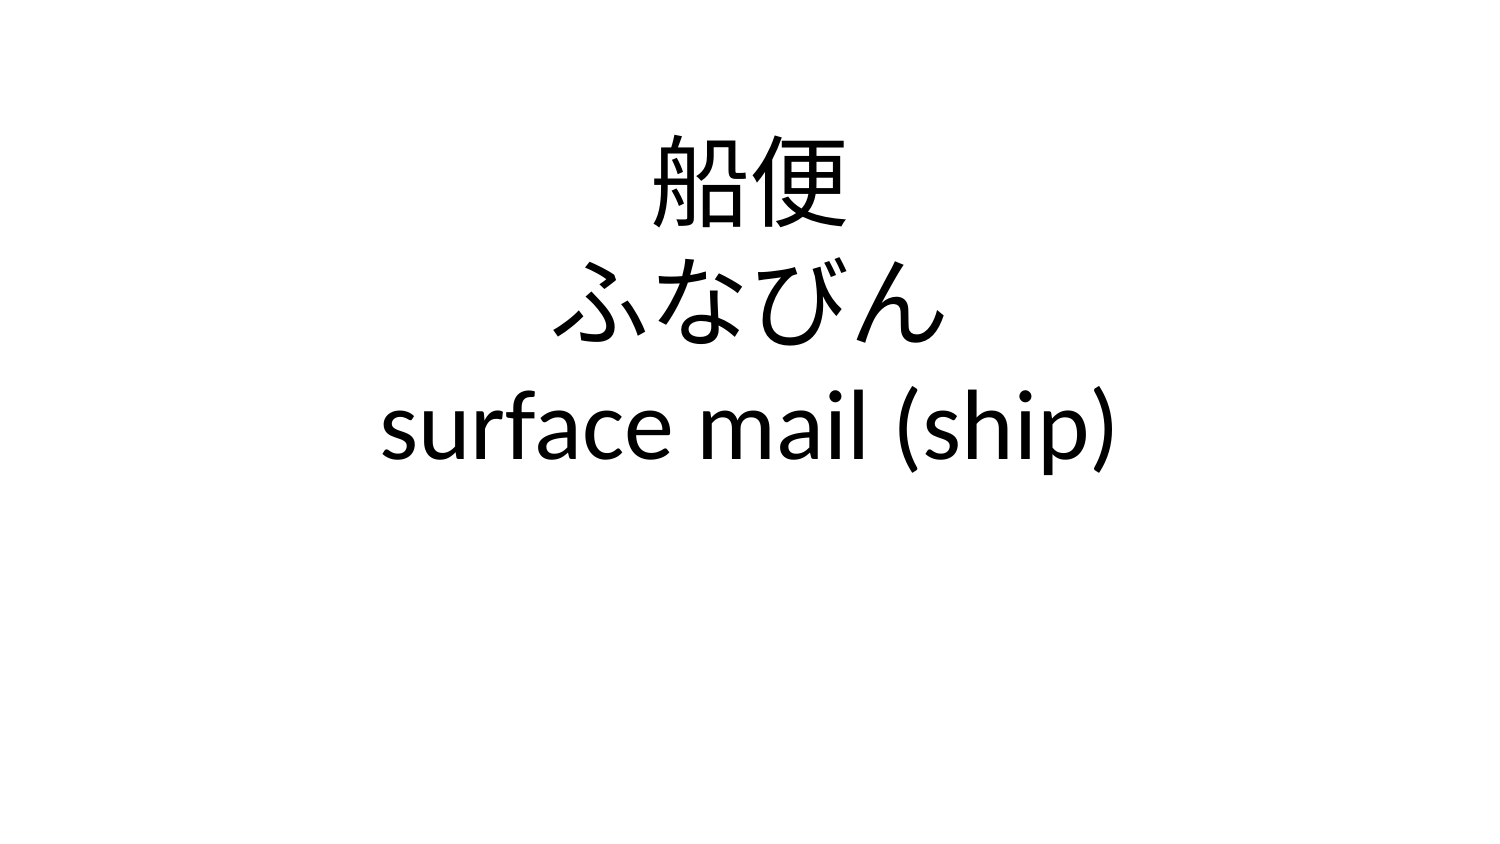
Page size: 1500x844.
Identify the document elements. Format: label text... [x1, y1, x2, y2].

text_box 船便 ふなびん surface mail (ship) [0, 149, 1500, 450]
